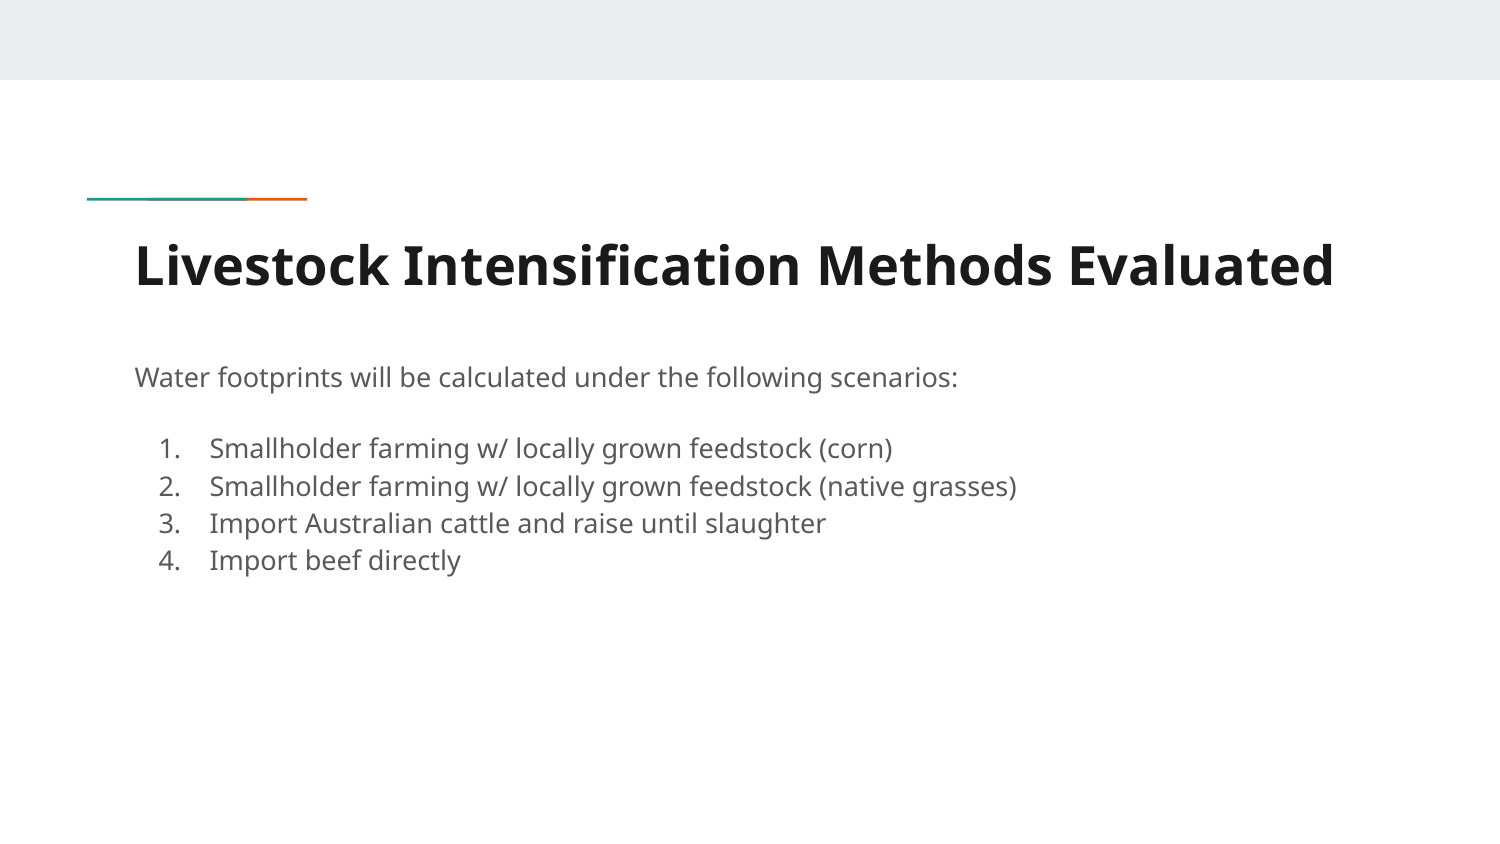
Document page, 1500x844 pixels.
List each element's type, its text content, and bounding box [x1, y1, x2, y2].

title Livestock Intensification Methods Evaluated [119, 216, 1381, 305]
list Water footprints will be calculated under the following scenarios: Smallholder farming w/ locally grown feedstock (corn) Smallholder farming w/ locally grown feedstock (native grasses) Import Australian cattle and raise until slaughter Import beef directly [119, 341, 1381, 712]
